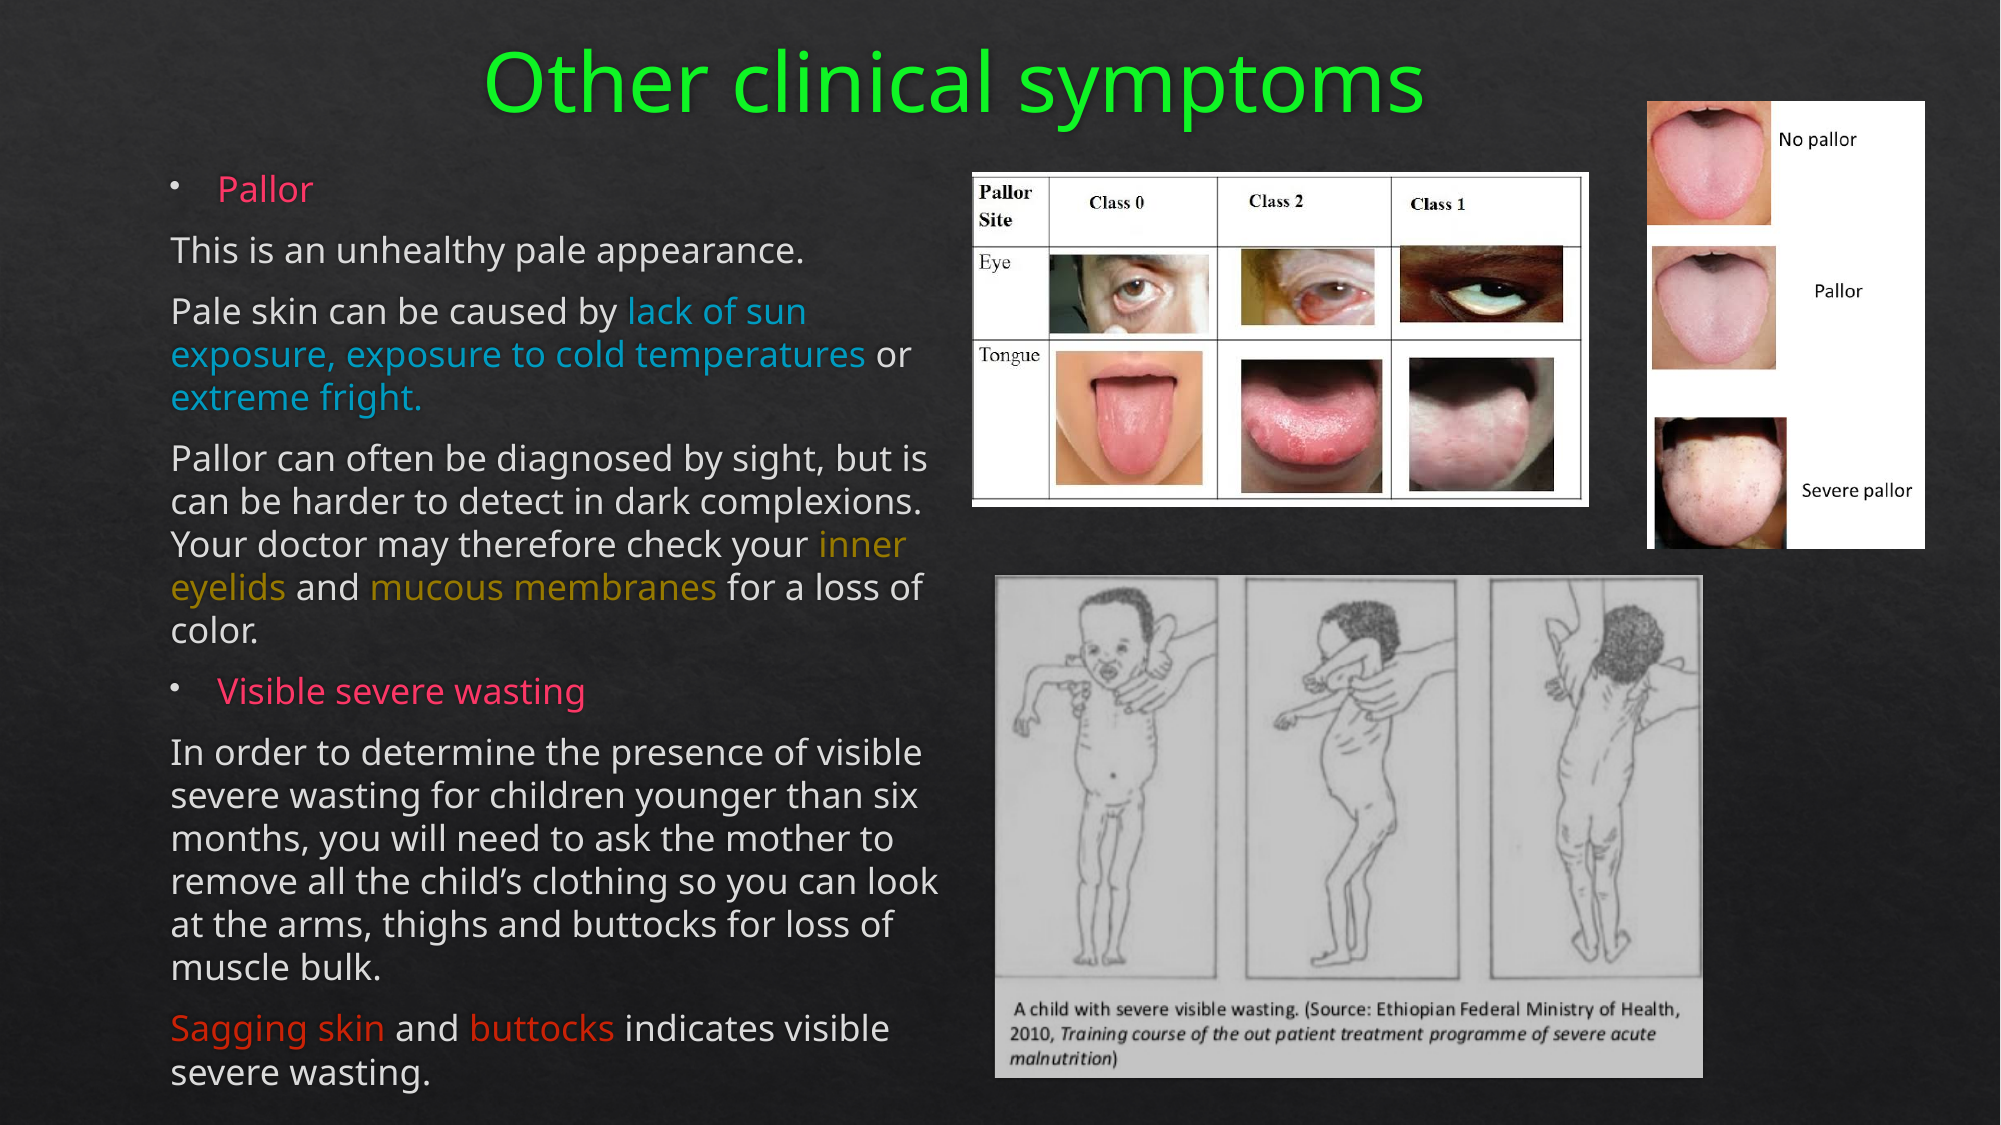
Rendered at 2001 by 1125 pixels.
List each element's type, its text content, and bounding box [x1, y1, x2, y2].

title Other clinical symptoms [105, 0, 1805, 160]
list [994, 575, 1704, 1079]
picture [972, 171, 1589, 507]
list Pallor This is an unhealthy pale appearance. Pale skin can be caused by lack of sun exposure, exposure to cold temperatures or extreme fright. Pallor can often be diagnosed by sight, but is can be harder to detect in dark complexions. Your doctor may therefore check your inner eyelids and mucous membranes for a loss of color. Visible severe wasting In order to determine the presence of visible severe wasting for children younger than six months, you will need to ask the mother to remove all the child’s clothing so you can look at the arms, thighs and buttocks for loss of muscle bulk. Sagging skin and buttocks indicates visible severe wasting. [149, 159, 980, 1103]
picture [1647, 101, 1925, 550]
